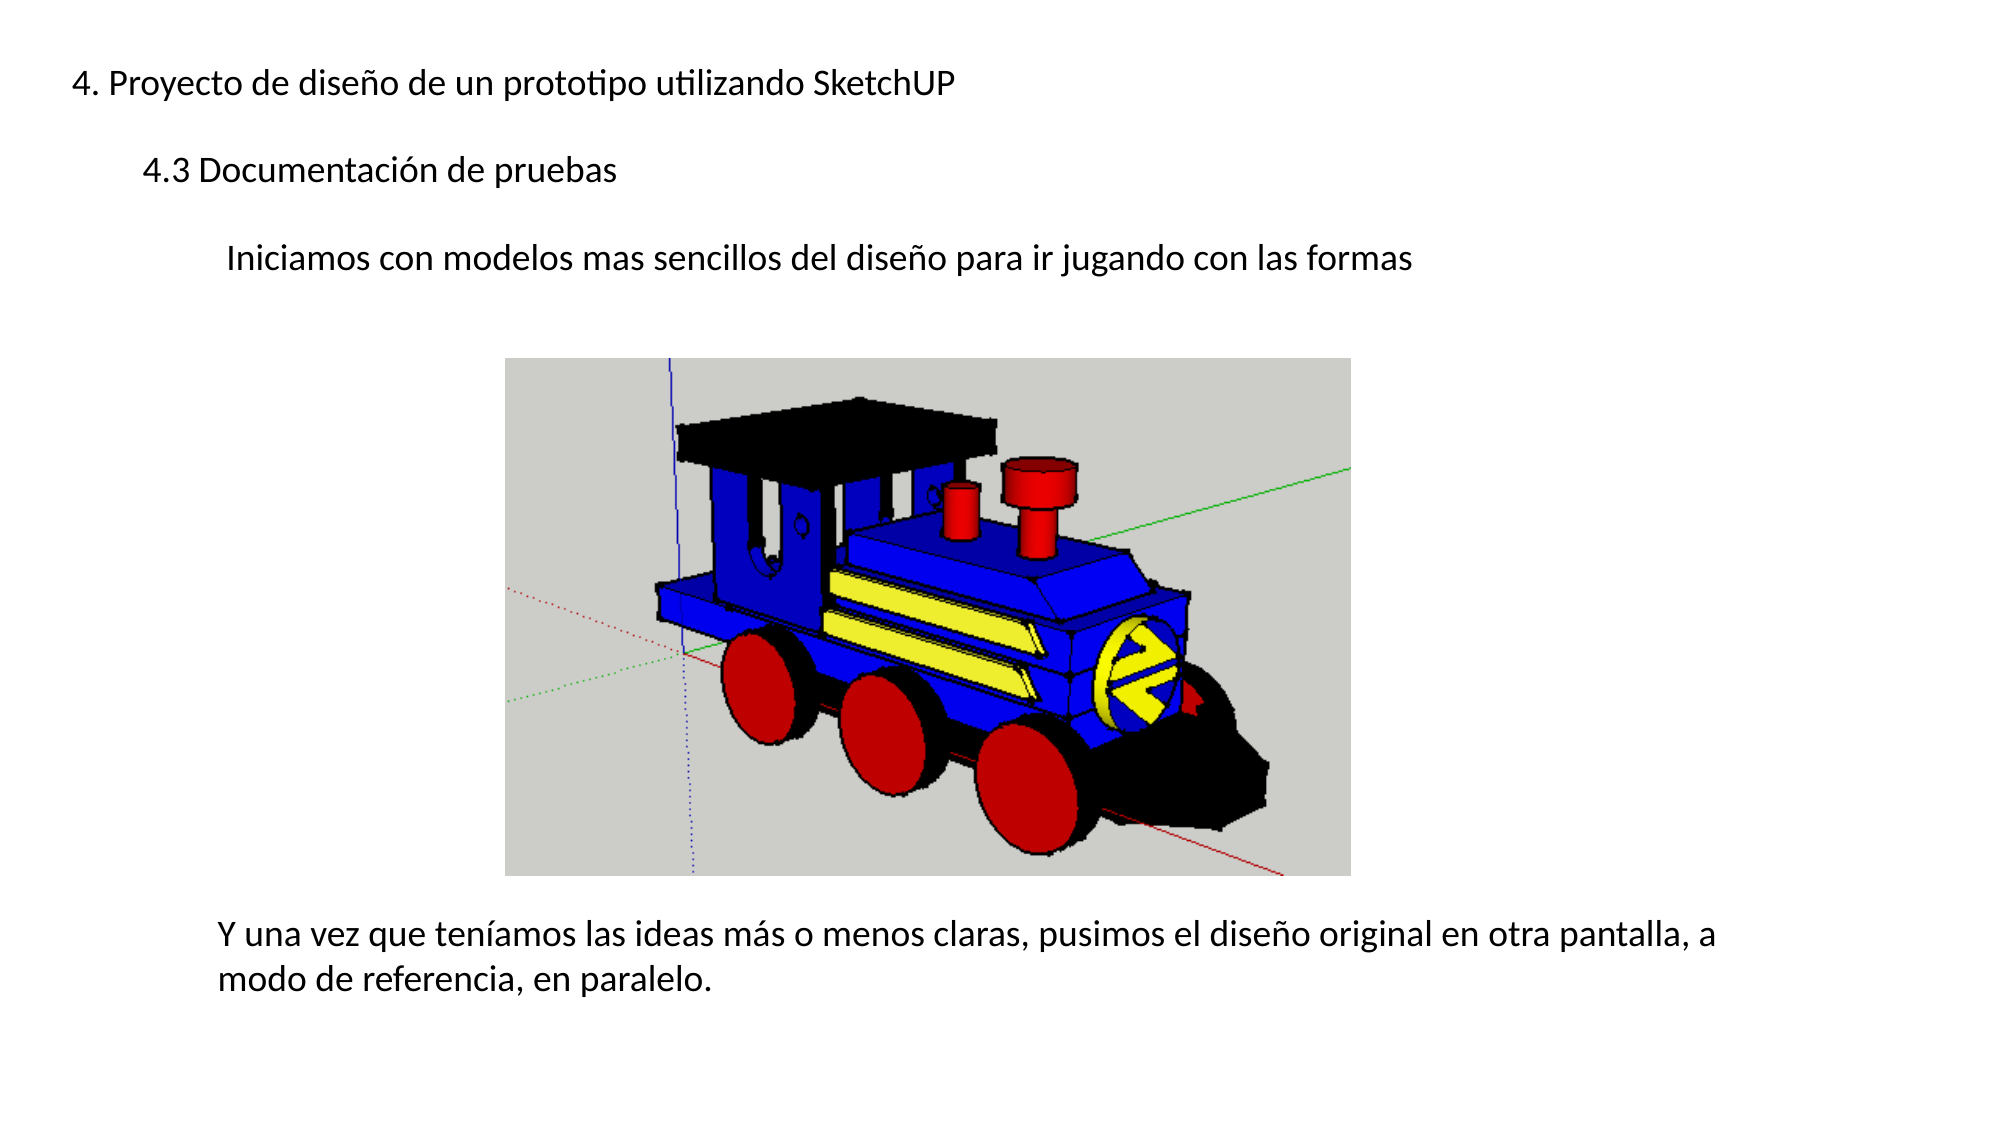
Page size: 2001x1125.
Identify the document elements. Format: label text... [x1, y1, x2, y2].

picture [505, 358, 1351, 876]
text_box 4. Proyecto de diseño de un prototipo utilizando SketchUP [57, 50, 994, 111]
text_box 4.3 Documentación de pruebas [127, 138, 1065, 198]
text_box Iniciamos con modelos mas sencillos del diseño para ir jugando con las formas [211, 225, 1833, 331]
text_box Y una vez que teníamos las ideas más o menos claras, pusimos el diseño original en otra pantalla, a modo de referencia, en paralelo. [127, 902, 1828, 1007]
